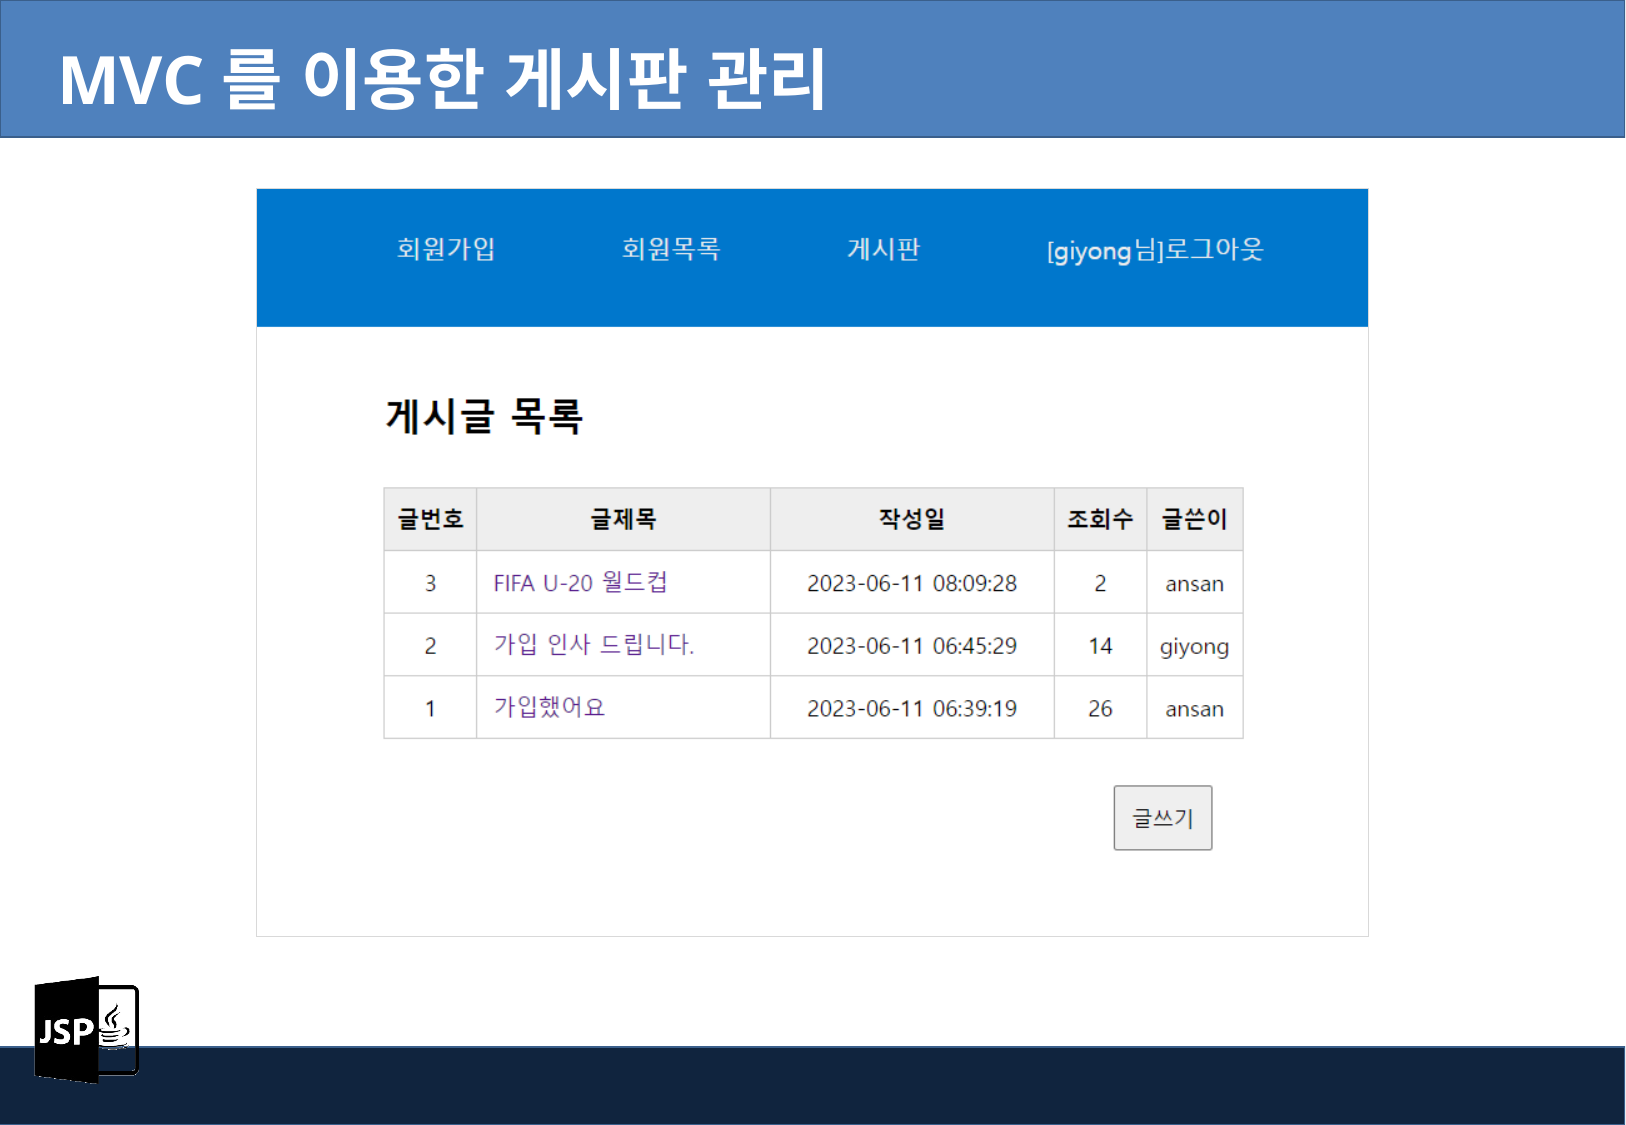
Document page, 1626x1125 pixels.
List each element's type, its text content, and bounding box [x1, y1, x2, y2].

text_box [0, 0, 834, 138]
picture [32, 976, 141, 1084]
picture [255, 188, 1369, 937]
text_box MVC를 이용한 게시판 관리 [24, 7, 1037, 148]
